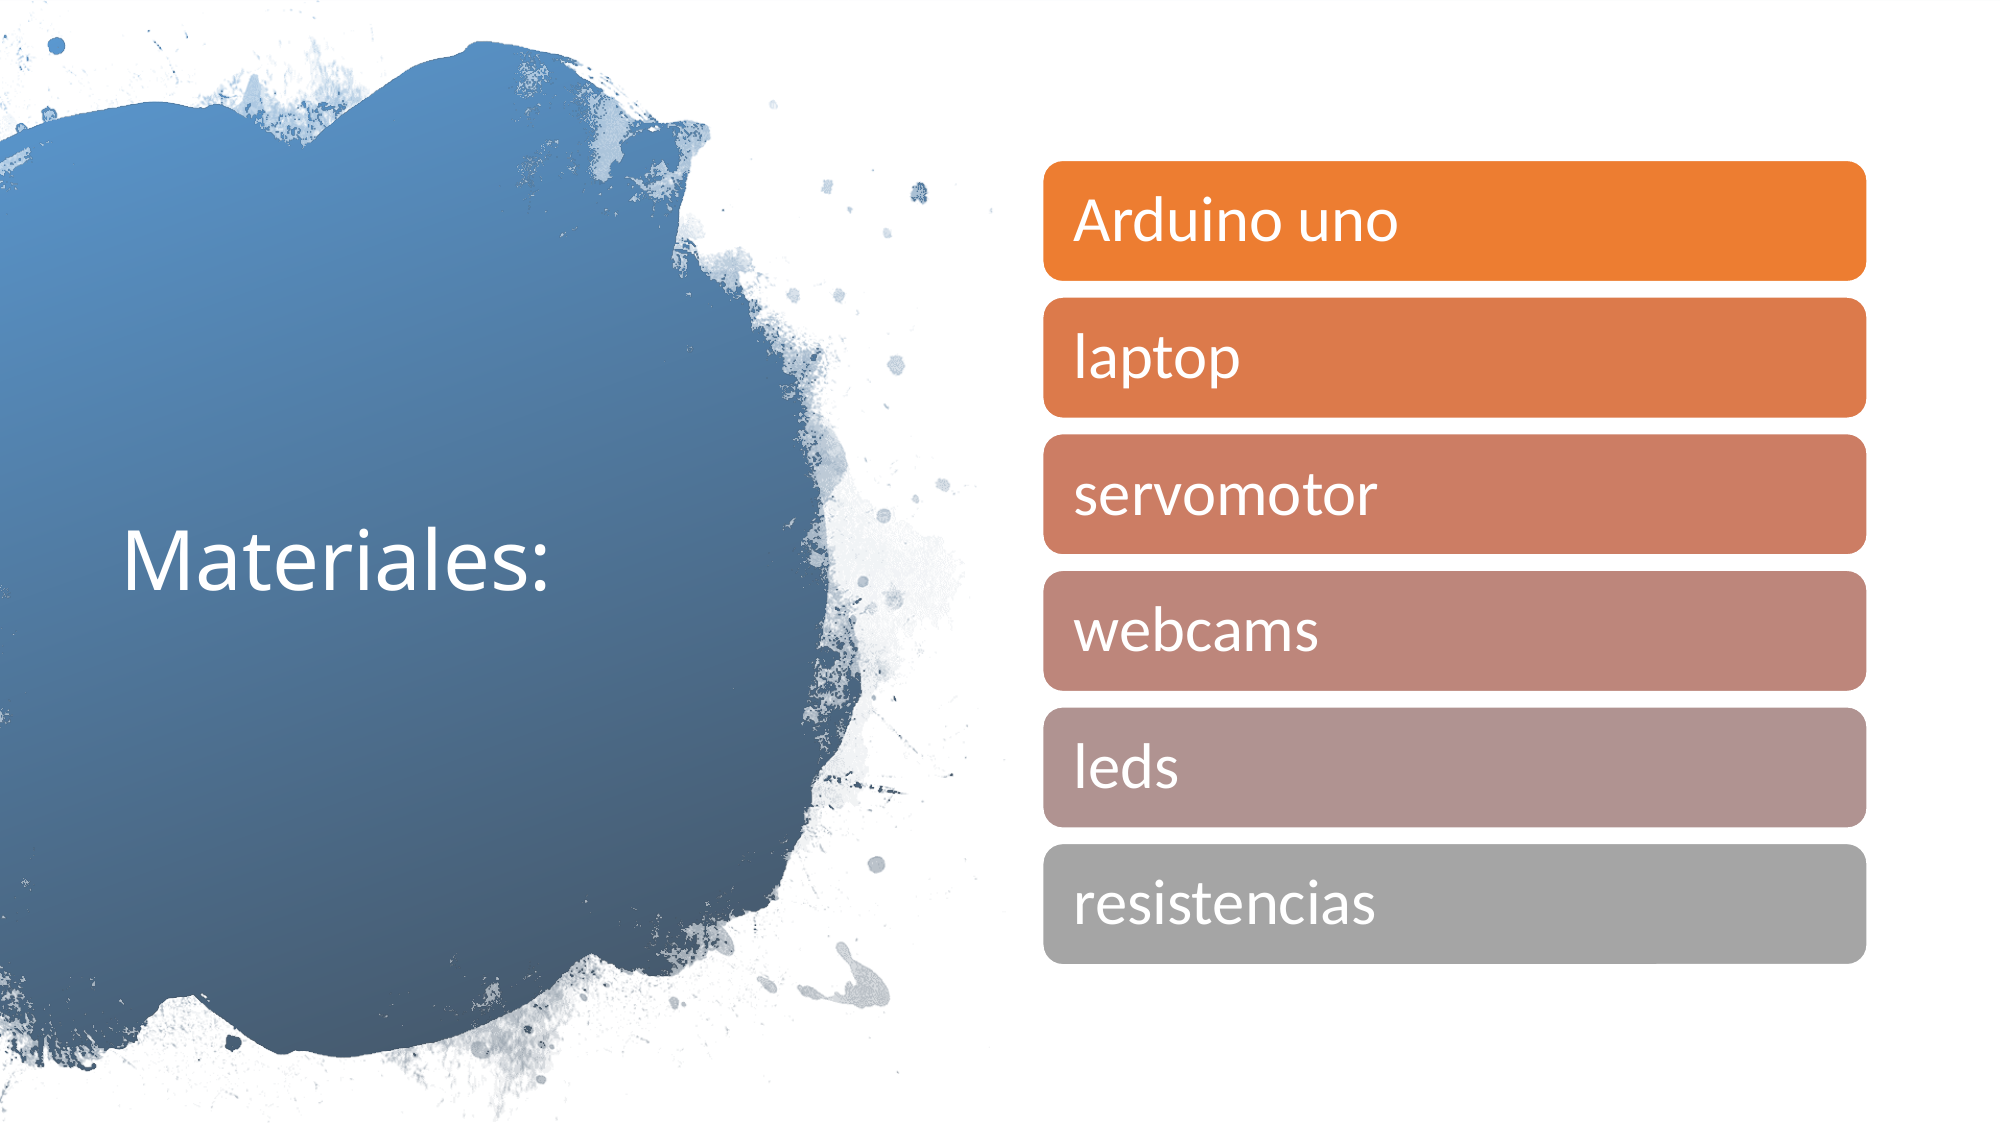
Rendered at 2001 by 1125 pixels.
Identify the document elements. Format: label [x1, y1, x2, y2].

picture [0, 0, 2000, 1125]
list [1042, 156, 1868, 969]
